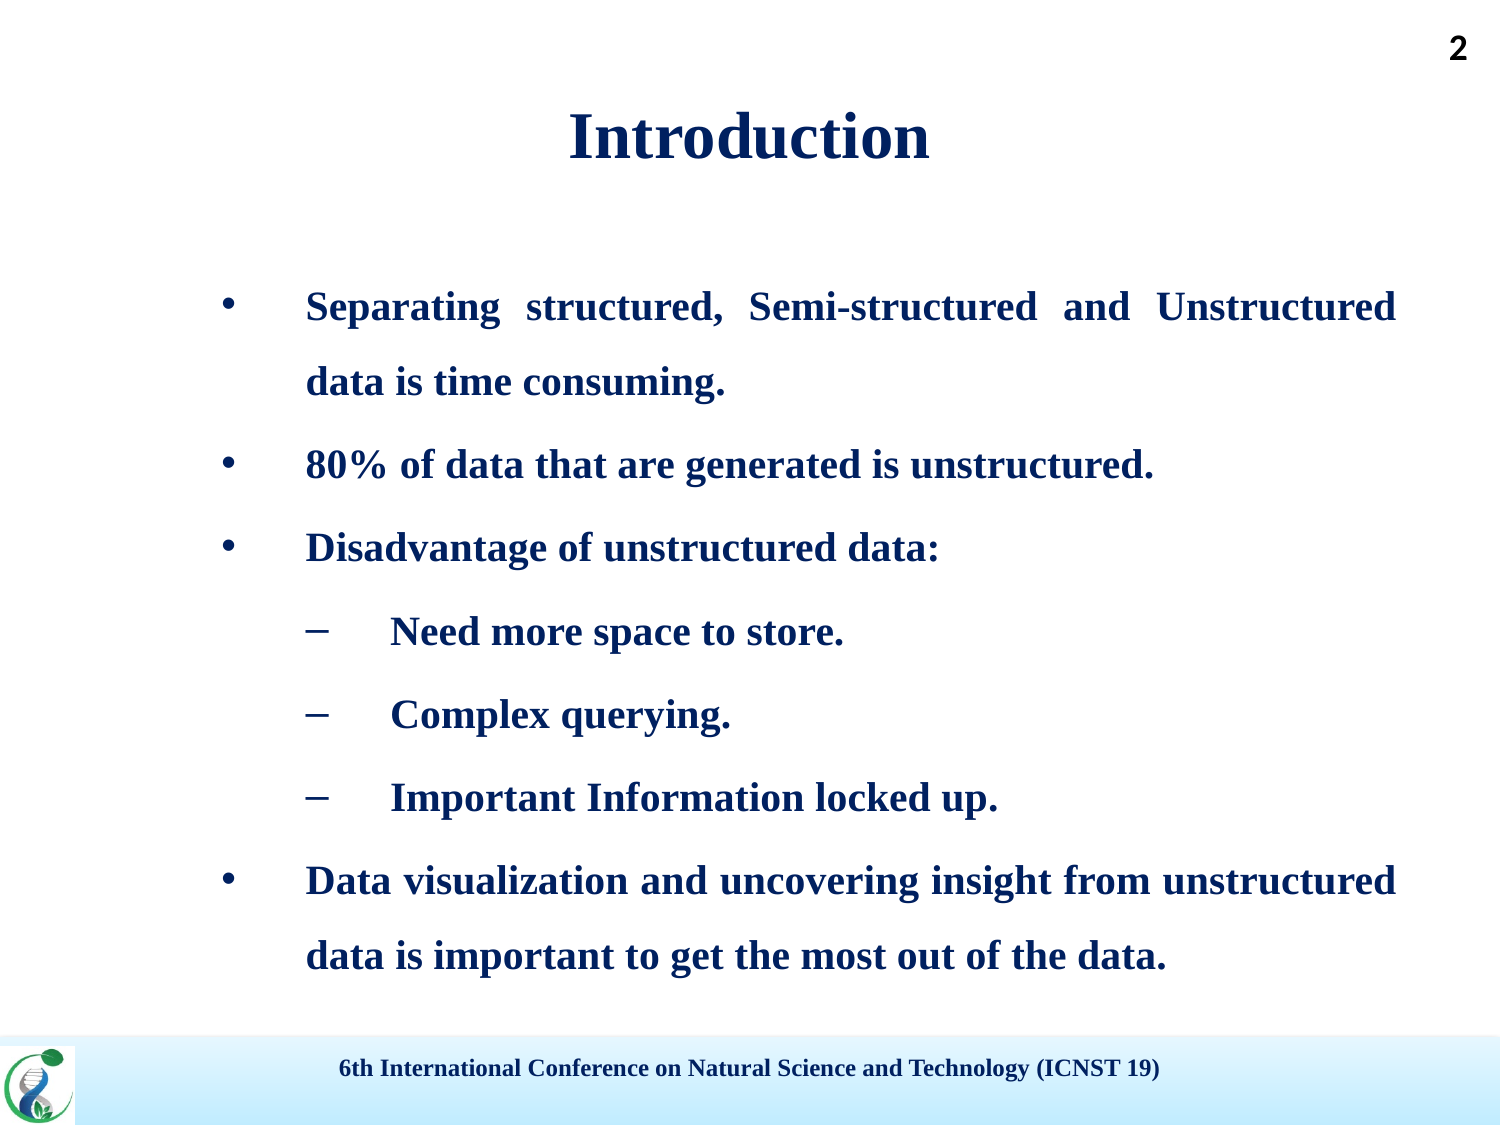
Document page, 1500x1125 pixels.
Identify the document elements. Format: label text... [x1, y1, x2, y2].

text_box 2 [1424, 15, 1493, 76]
footer 6th International Conference on Natural Science and Technology (ICNST 19) [0, 1037, 1500, 1125]
picture [0, 1045, 76, 1125]
title Introduction [75, 76, 1425, 188]
list Separating structured, Semi-structured and Unstructured data is time consuming. 80% of data that are generated is unstructured. Disadvantage of unstructured data: Need more space to store. Complex querying. Important Information locked up. Data visualization and uncovering insight from unstructured data is important to get the most out of the data. [75, 187, 1413, 1000]
